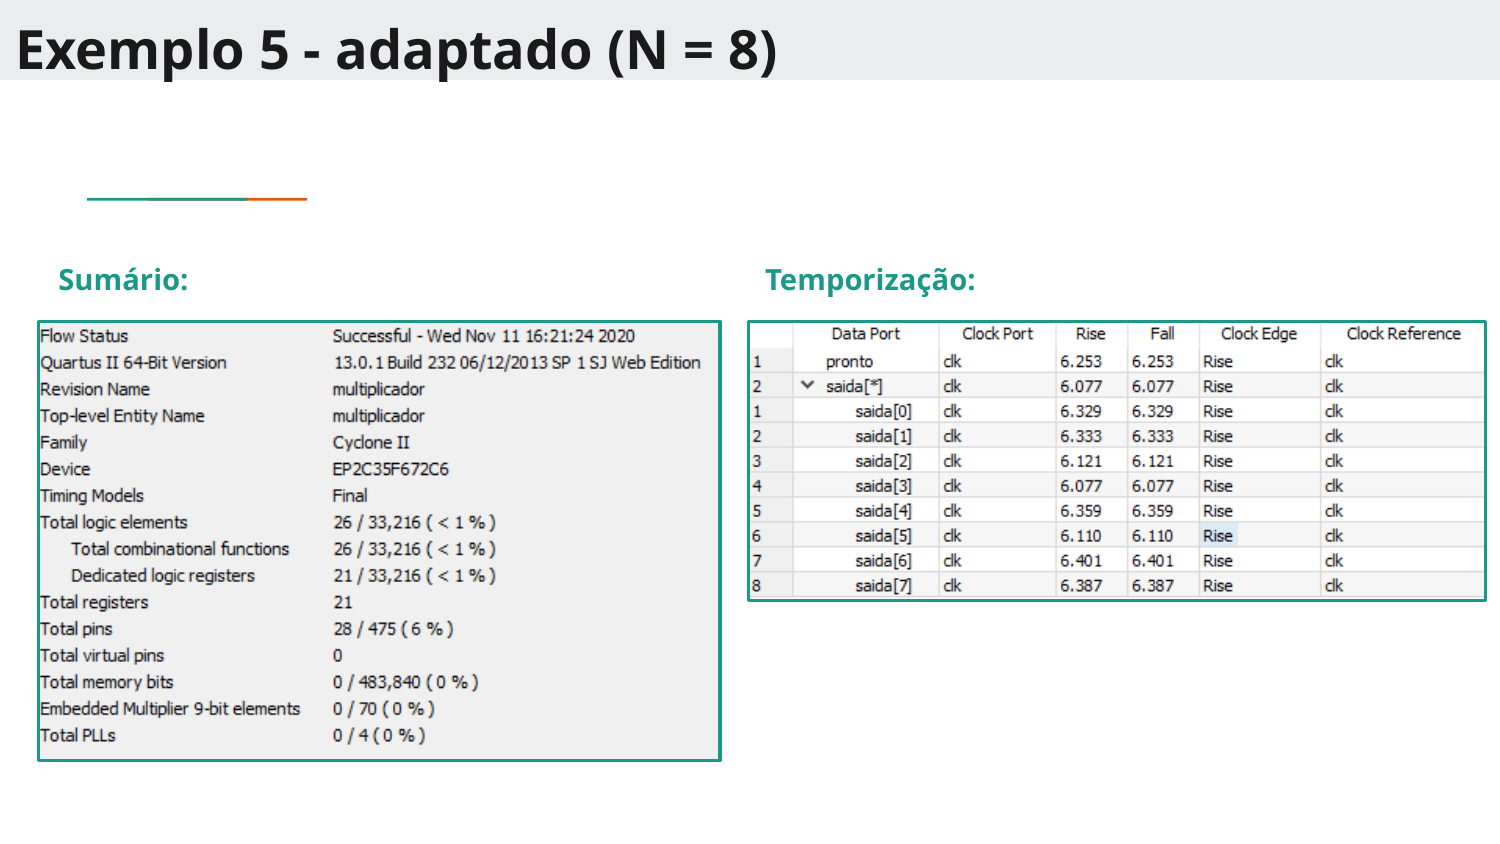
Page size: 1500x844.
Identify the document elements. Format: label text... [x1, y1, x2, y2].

picture [749, 322, 1485, 600]
picture [40, 322, 719, 759]
text_box Sumário: [43, 246, 716, 298]
text_box Temporização: [749, 246, 1422, 298]
title Exemplo 5 - adaptado (N = 8) [0, 0, 1262, 88]
